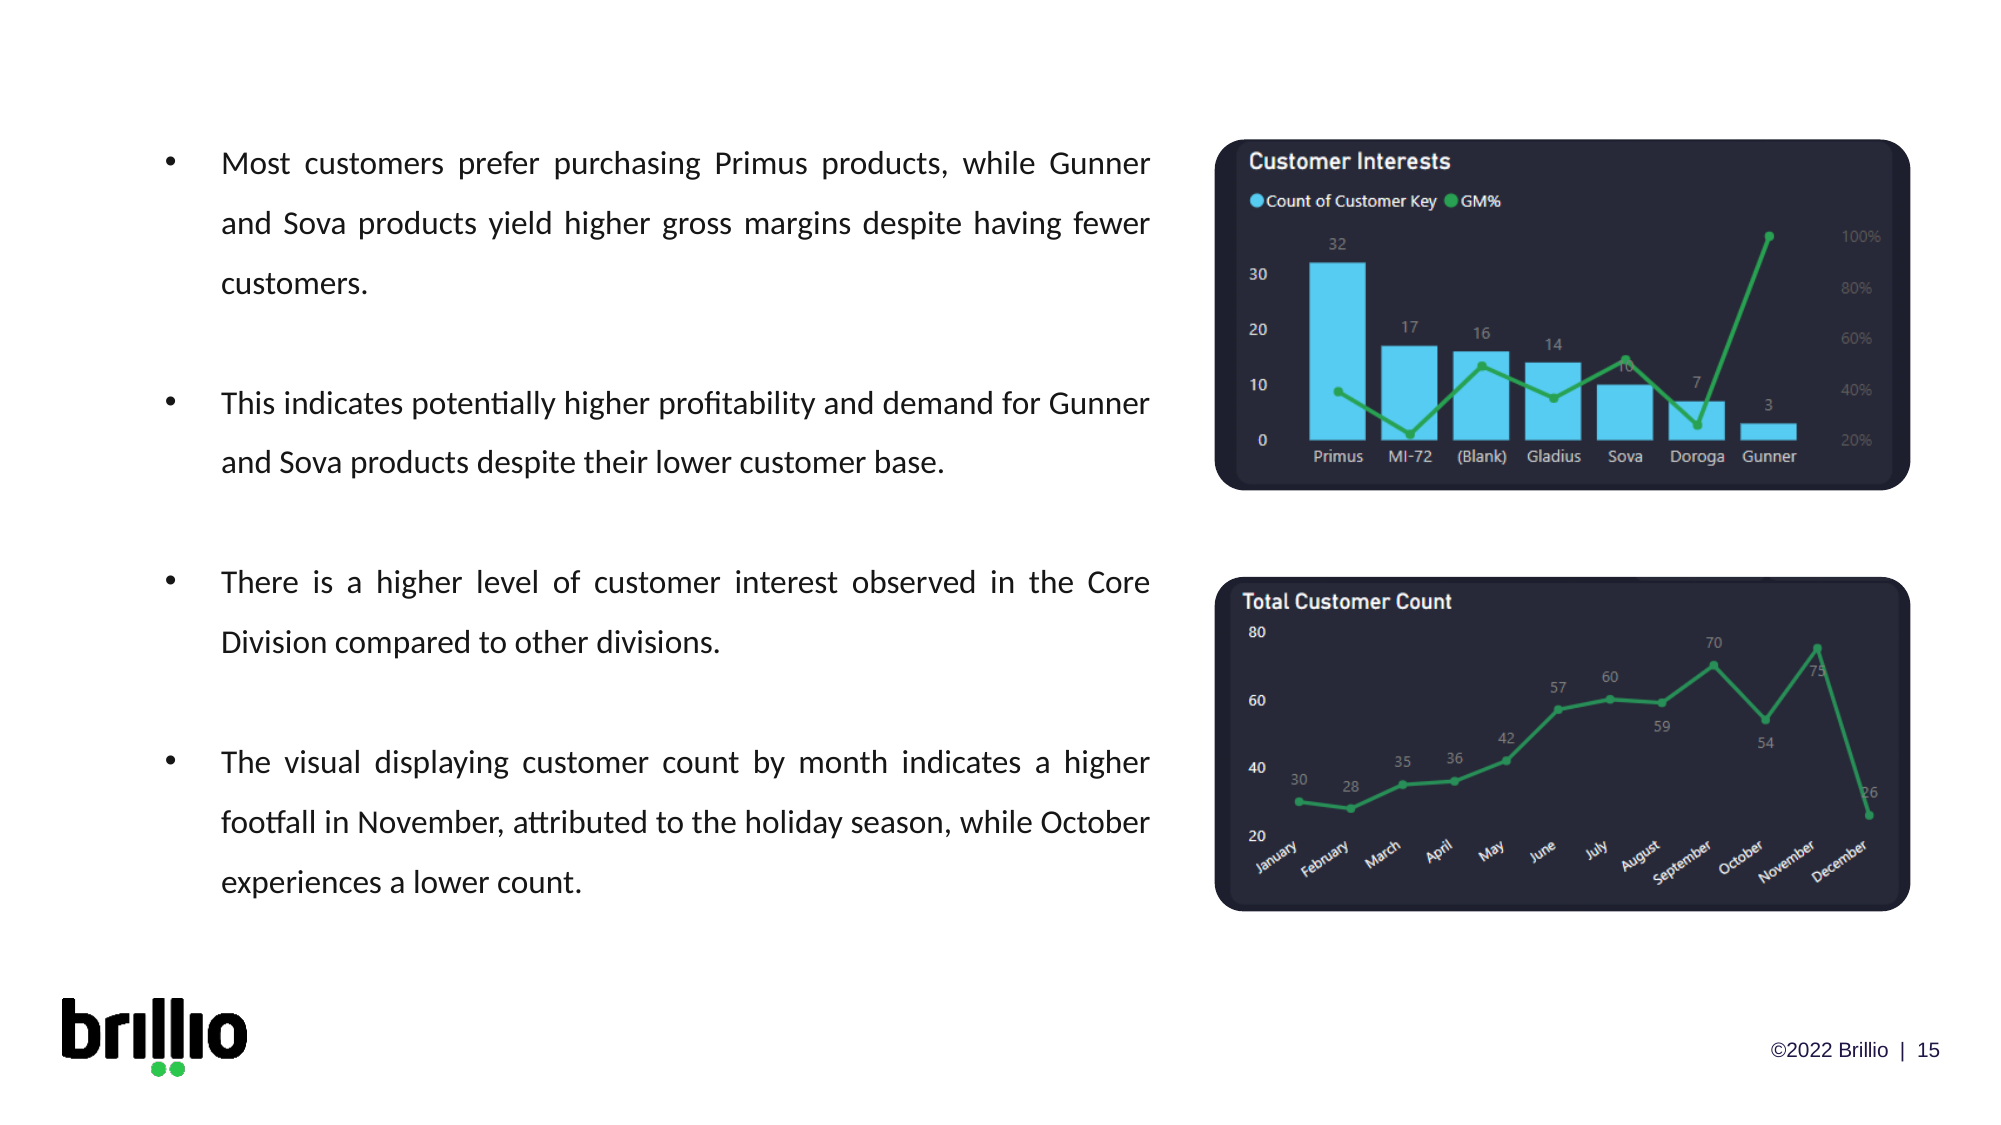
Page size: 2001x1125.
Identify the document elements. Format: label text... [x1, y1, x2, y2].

picture [62, 998, 247, 1077]
picture [1214, 139, 1911, 491]
slide_number ©2022 Brillio | 15 [1616, 1019, 1940, 1062]
picture [1214, 576, 1911, 912]
text_box Most customers prefer purchasing Primus products, while Gunner and Sova products yield higher gross margins despite having fewer customers. This indicates potentially higher profitability and demand for Gunner and Sova products despite their lower customer base. There is a higher level of customer interest observed in the Core Division compared to other divisions. The visual displaying customer count by month indicates a higher footfall in November, attributed to the holiday season, while October experiences a lower count. [149, 113, 1167, 908]
